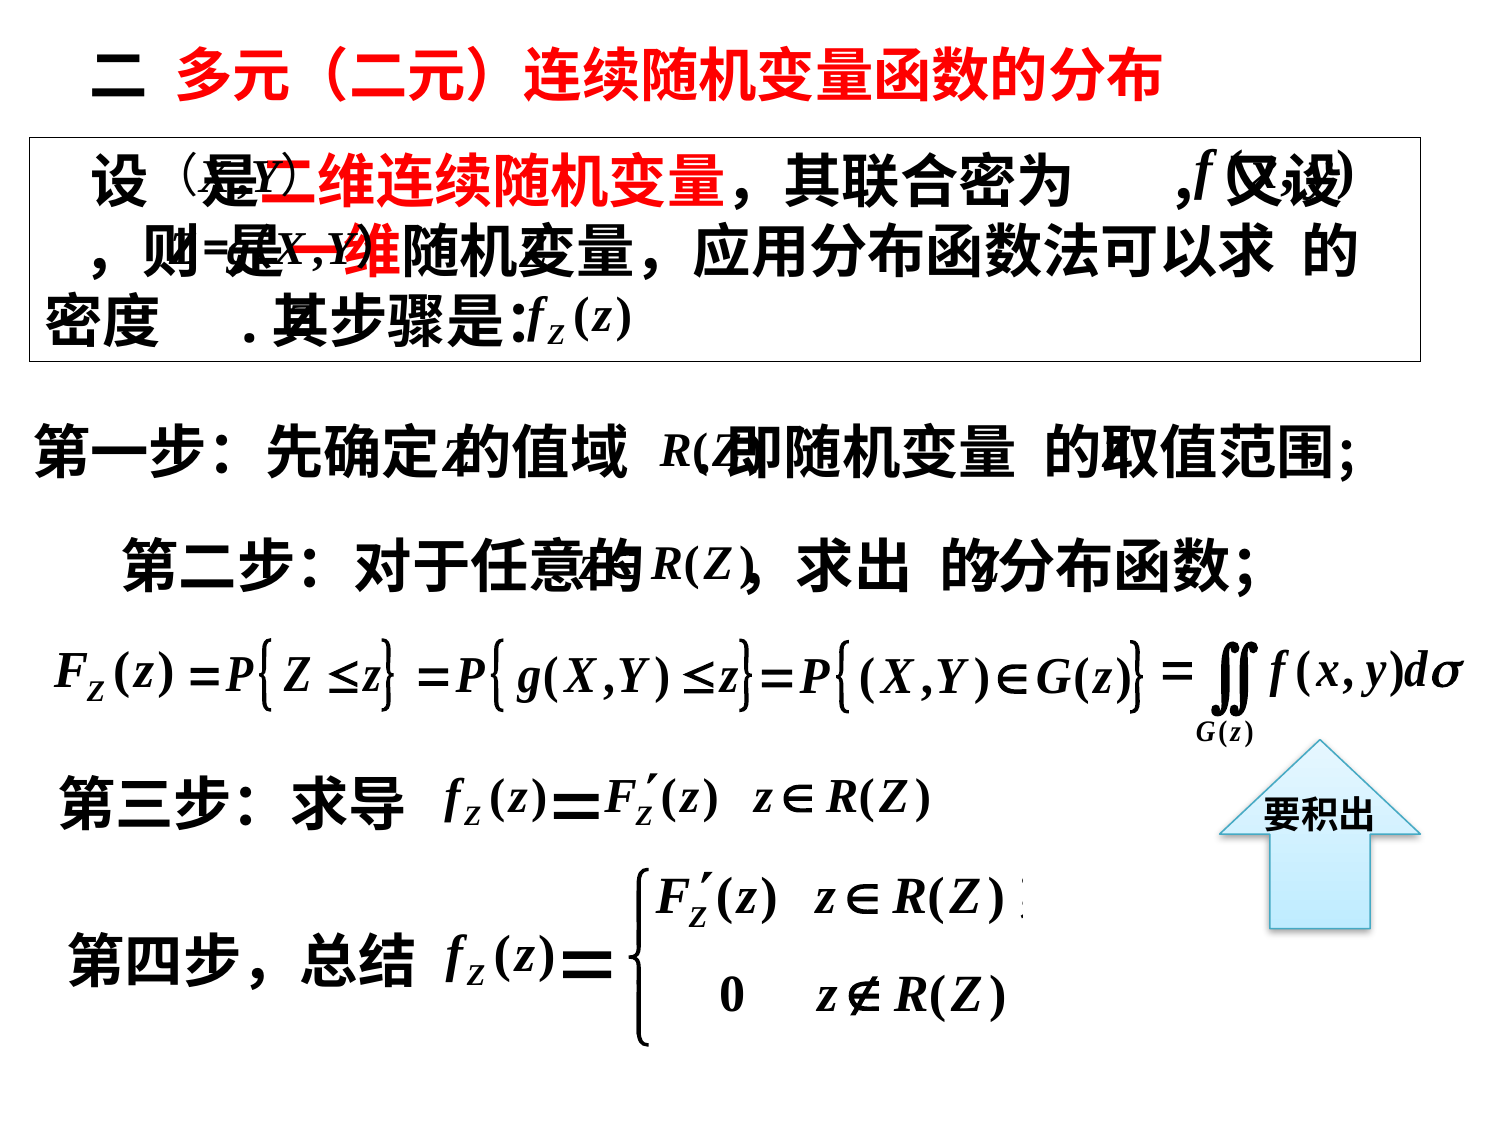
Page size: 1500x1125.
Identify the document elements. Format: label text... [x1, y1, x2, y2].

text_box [277, 293, 329, 345]
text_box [426, 751, 939, 850]
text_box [179, 635, 406, 723]
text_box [407, 636, 750, 723]
text_box [1392, 806, 1422, 835]
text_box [1092, 424, 1144, 476]
text_box [1272, 769, 1368, 783]
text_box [44, 635, 178, 714]
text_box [432, 428, 484, 481]
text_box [170, 148, 313, 213]
text_box 第二步：对于任意的 ，求出 的分布函数； [106, 521, 1304, 607]
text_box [649, 421, 771, 487]
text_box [509, 281, 639, 357]
text_box 设 是二维连续随机变量，其联合密为 ，又设 ，则 是一维随机变量，应用分布函数法可以求 的密度 .其步骤是： [29, 137, 1421, 362]
text_box 第四步，总结 [52, 916, 421, 1002]
text_box [1218, 806, 1248, 835]
text_box 第三步：求导 [42, 759, 421, 845]
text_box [1174, 137, 1366, 213]
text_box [426, 857, 1023, 1059]
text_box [509, 223, 562, 276]
text_box 要积出 [1248, 783, 1392, 844]
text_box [962, 539, 1014, 592]
text_box 二 多元（二元）连续随机变量函数的分布 [74, 30, 1275, 116]
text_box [1151, 621, 1473, 760]
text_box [571, 534, 765, 600]
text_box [159, 216, 387, 285]
text_box [1269, 844, 1371, 930]
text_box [749, 637, 1146, 725]
text_box 第一步：先确定 的值域 .即随机变量 的取值范围； [17, 407, 1488, 493]
